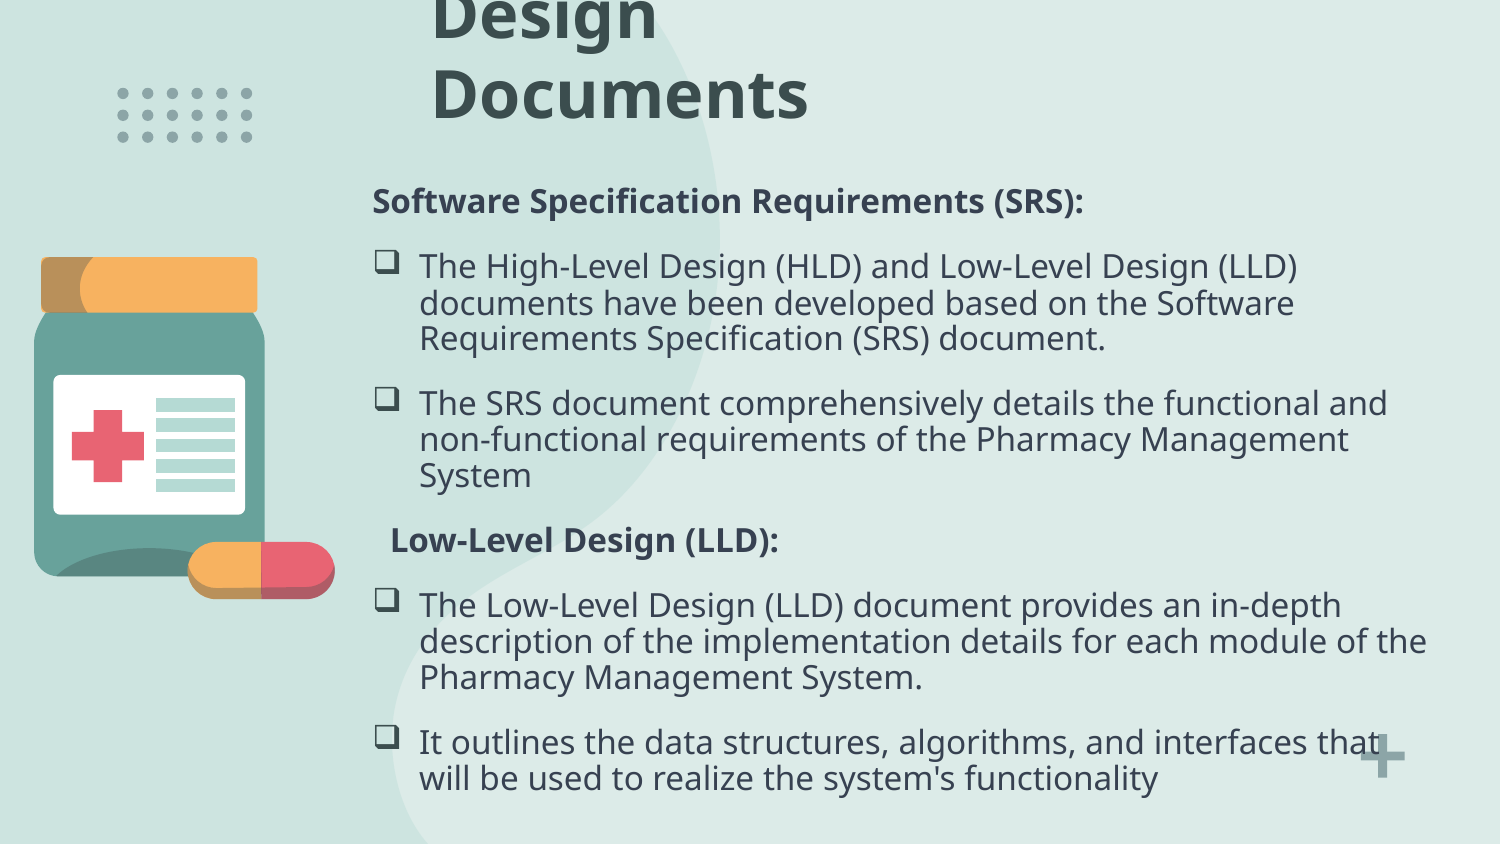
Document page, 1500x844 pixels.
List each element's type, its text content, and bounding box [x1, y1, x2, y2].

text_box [33, 256, 339, 600]
title Design Documents [415, 21, 1068, 148]
subtitle Software Specification Requirements (SRS): The High-Level Design (HLD) and Low-Level Design (LLD) documents have been developed based on the Software Requirements Specification (SRS) document. The SRS document comprehensively details the functional and non-functional requirements of the Pharmacy Management System Low-Level Design (LLD): The Low-Level Design (LLD) document provides an in-depth description of the implementation details for each module of the Pharmacy Management System. It outlines the data structures, algorithms, and interfaces that will be used to realize the system's functionality [357, 170, 1457, 798]
